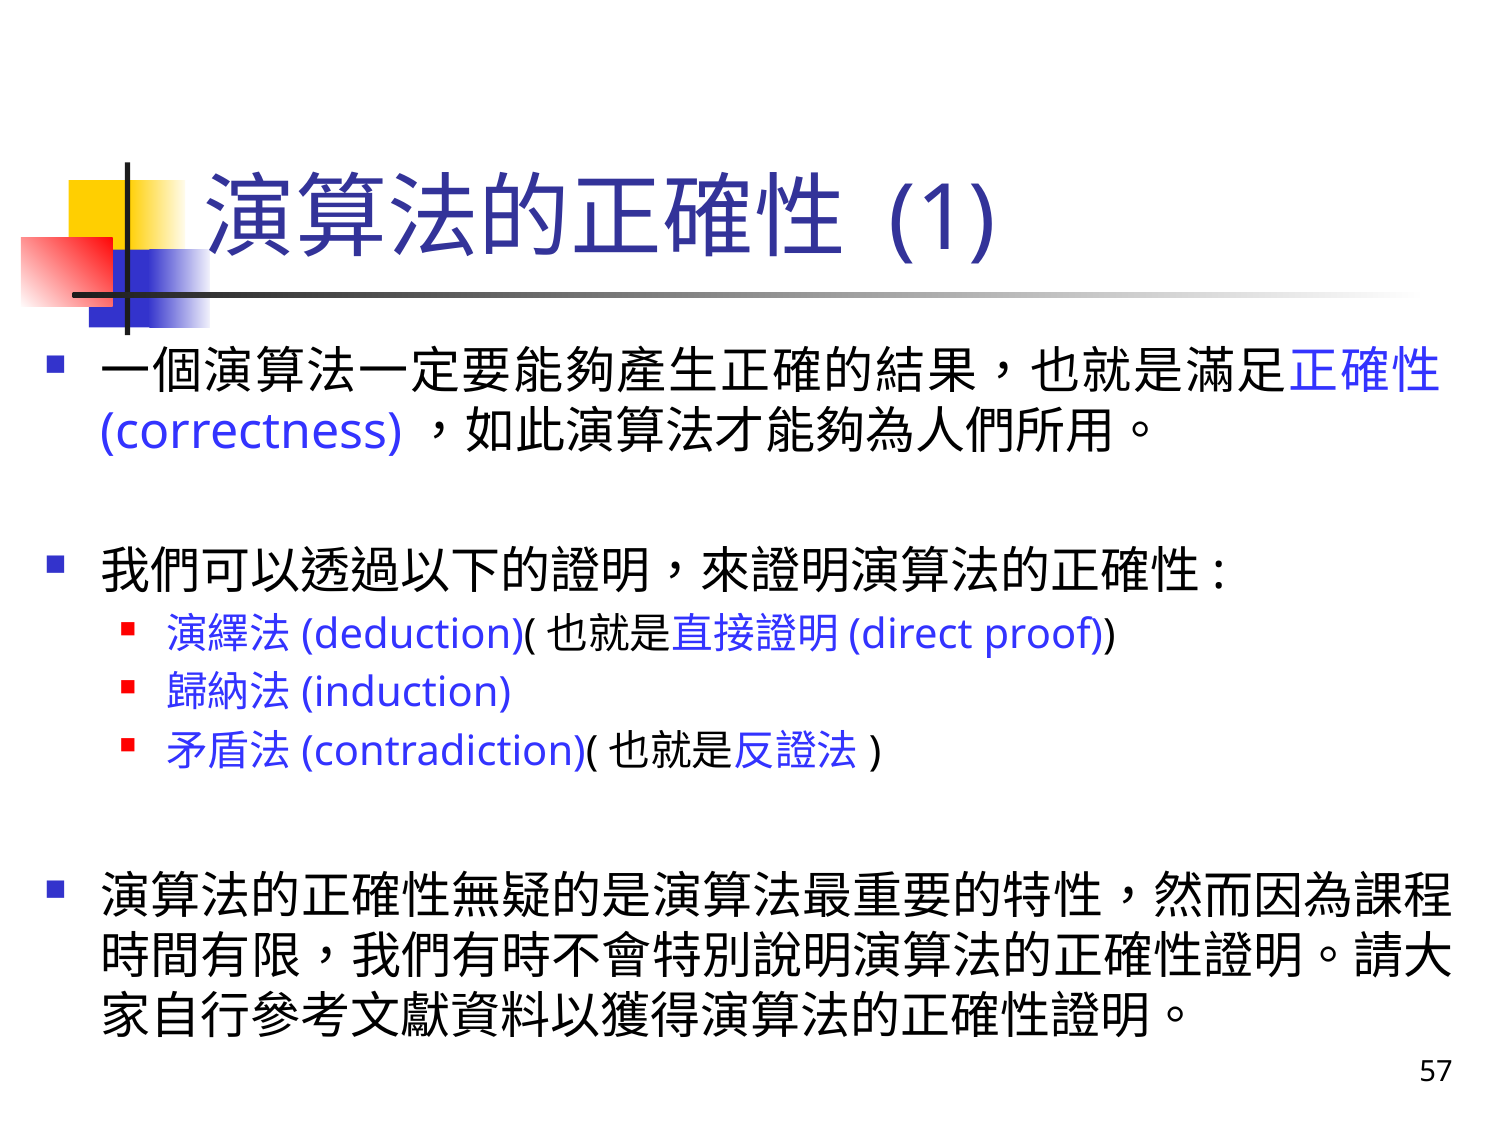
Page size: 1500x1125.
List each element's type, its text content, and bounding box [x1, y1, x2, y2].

list 一個演算法一定要能夠產生正確的結果，也就是滿足正確性(correctness)，如此演算法才能夠為人們所用。 我們可以透過以下的證明，來證明演算法的正確性: 演繹法(deduction)(也就是直接證明(direct proof)) 歸納法(induction) 矛盾法(contradiction)(也就是反證法) 演算法的正確性無疑的是演算法最重要的特性，然而因為課程時間有限，我們有時不會特別說明演算法的正確性證明。請大家自行參考文獻資料以獲得演算法的正確性證明。 [29, 331, 1469, 1106]
slide_number 57 [1154, 1023, 1468, 1100]
title 演算法的正確性 (1) [188, 35, 1468, 275]
